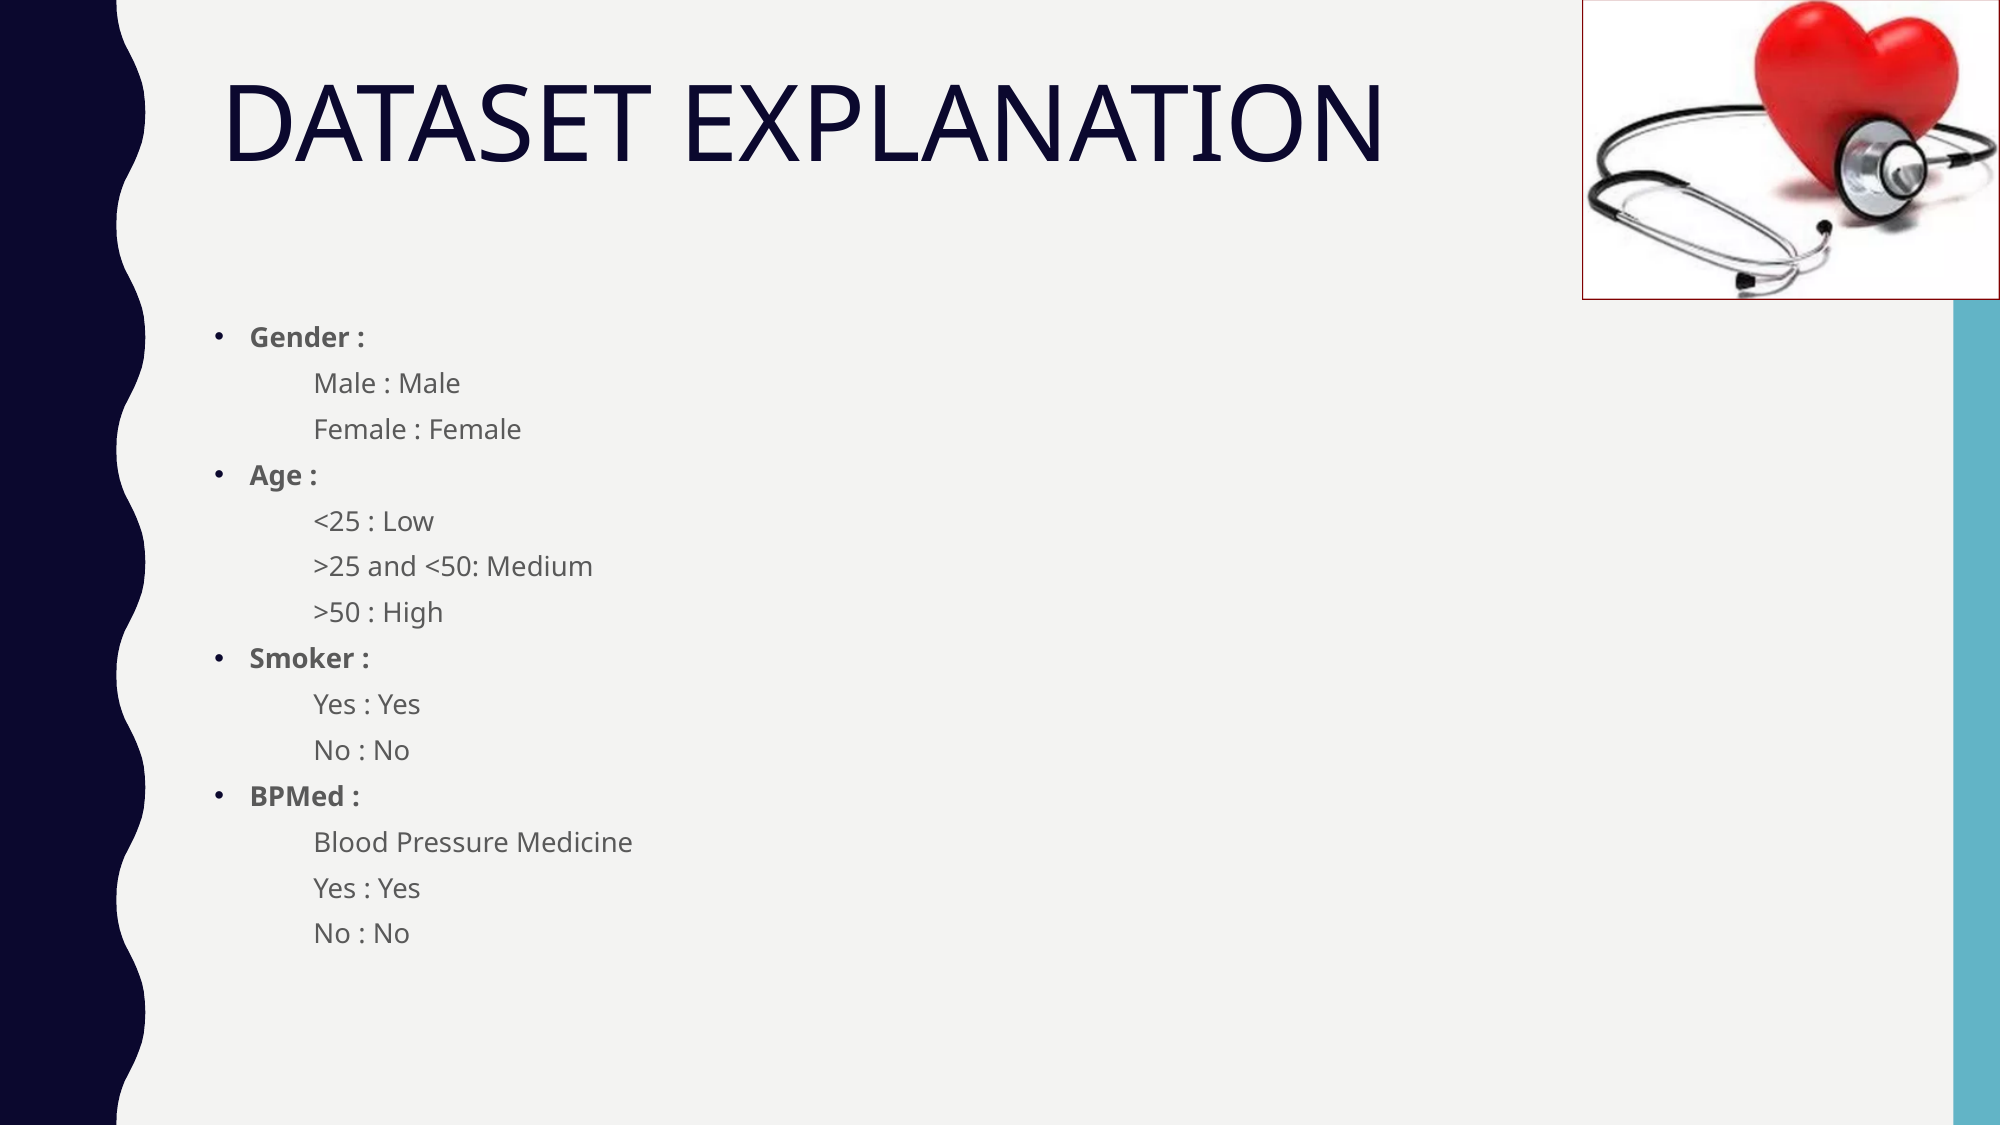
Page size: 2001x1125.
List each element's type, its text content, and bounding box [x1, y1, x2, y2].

title DATASET EXPLANATION [205, 62, 1585, 308]
picture [1582, 0, 2000, 300]
list Gender : Male : Male Female : Female Age : <25 : Low >25 and <50: Medium >50 : High Smoker : Yes : Yes No : No BPMed : Blood Pressure Medicine Yes : Yes No : No [199, 309, 1875, 965]
